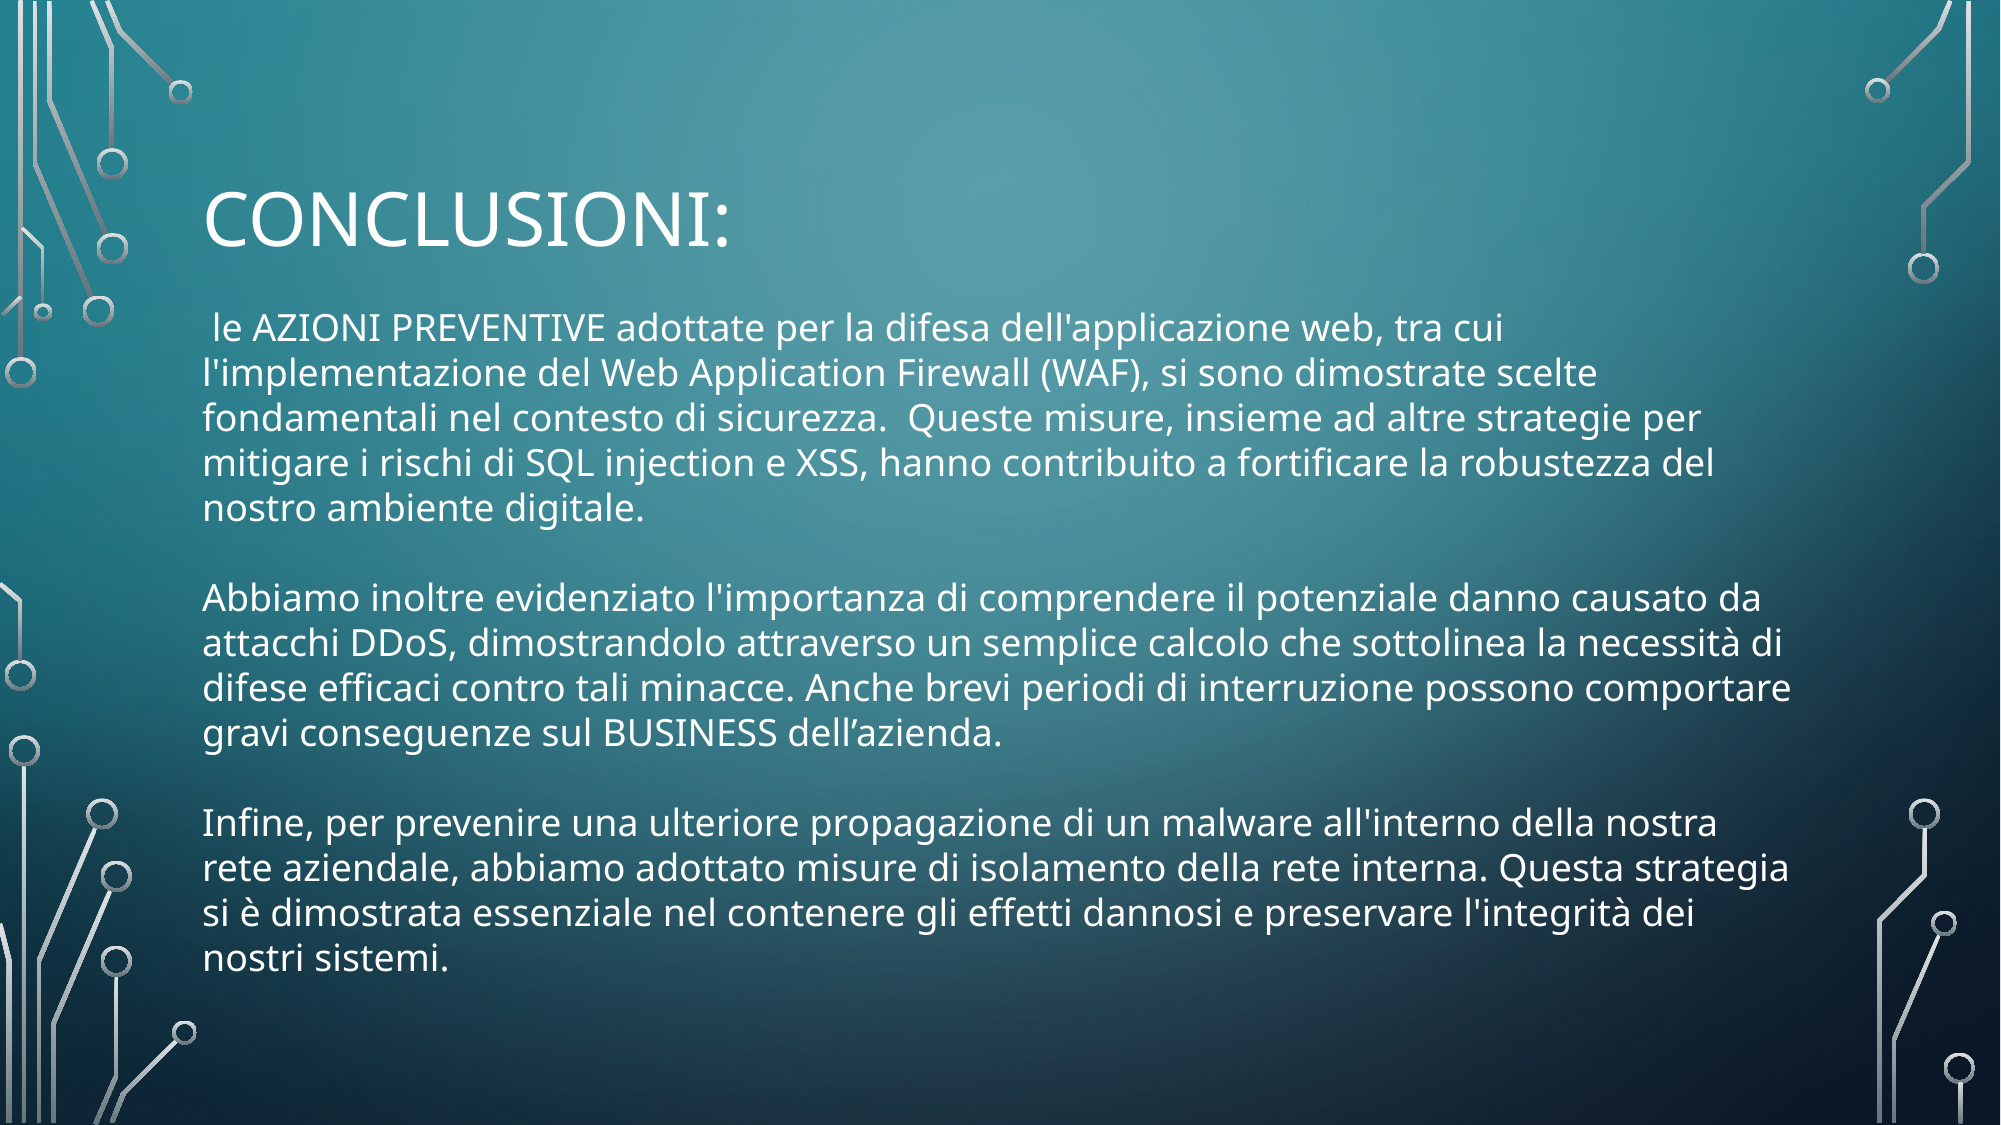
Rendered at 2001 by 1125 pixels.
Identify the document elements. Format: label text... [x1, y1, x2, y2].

title CONCLUSIONI: [187, 101, 1813, 296]
text_box le AZIONI PREVENTIVE adottate per la difesa dell'applicazione web, tra cui l'implementazione del Web Application Firewall (WAF), si sono dimostrate scelte fondamentali nel contesto di sicurezza. Queste misure, insieme ad altre strategie per mitigare i rischi di SQL injection e XSS, hanno contribuito a fortificare la robustezza del nostro ambiente digitale. Abbiamo inoltre evidenziato l'importanza di comprendere il potenziale danno causato da attacchi DDoS, dimostrandolo attraverso un semplice calcolo che sottolinea la necessità di difese efficaci contro tali minacce. Anche brevi periodi di interruzione possono comportare gravi conseguenze sul BUSINESS dell’azienda. Infine, per prevenire una ulteriore propagazione di un malware all'interno della nostra rete aziendale, abbiamo adottato misure di isolamento della rete interna. Questa strategia si è dimostrata essenziale nel contenere gli effetti dannosi e preservare l'integrità dei nostri sistemi. [187, 296, 1813, 1031]
